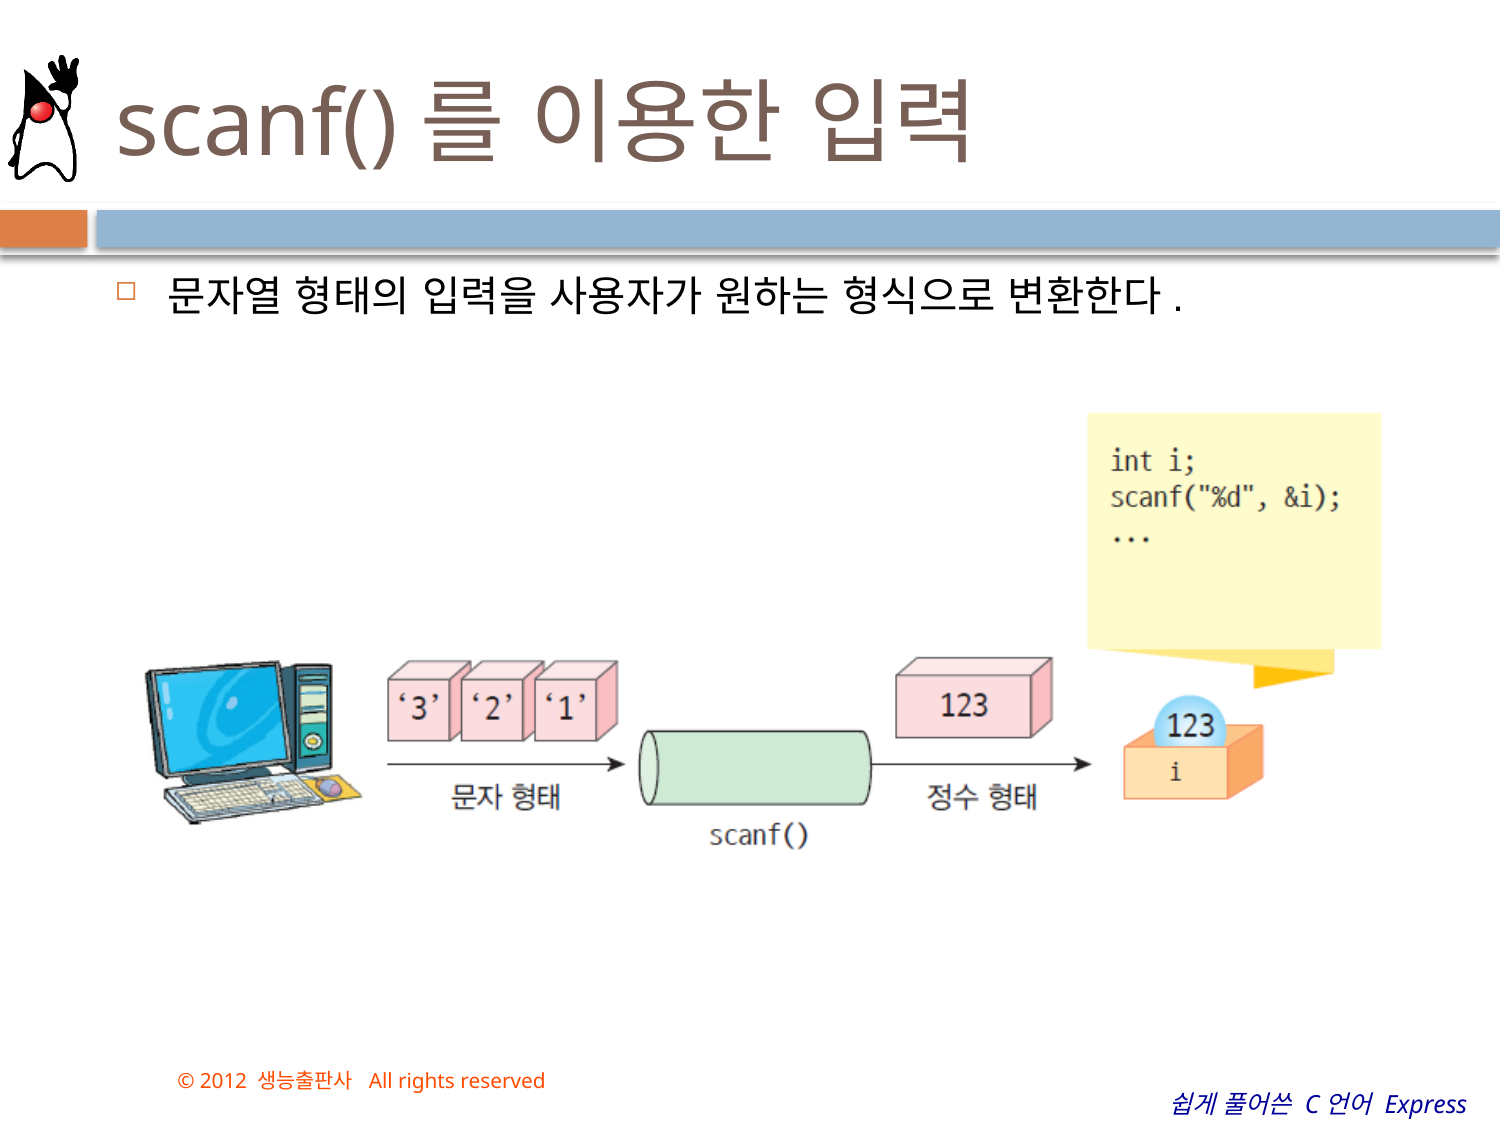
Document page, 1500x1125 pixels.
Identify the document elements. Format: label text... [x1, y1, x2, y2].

list 문자열 형태의 입력을 사용자가 원하는 형식으로 변환한다. [100, 262, 1438, 403]
list 문자열 형태의 입력을 사용자가 원하는 형식으로 변환한다. [100, 404, 1438, 1000]
picture [8, 55, 79, 182]
picture [125, 395, 1414, 867]
title scanf()를 이용한 입력 [100, 37, 1438, 200]
